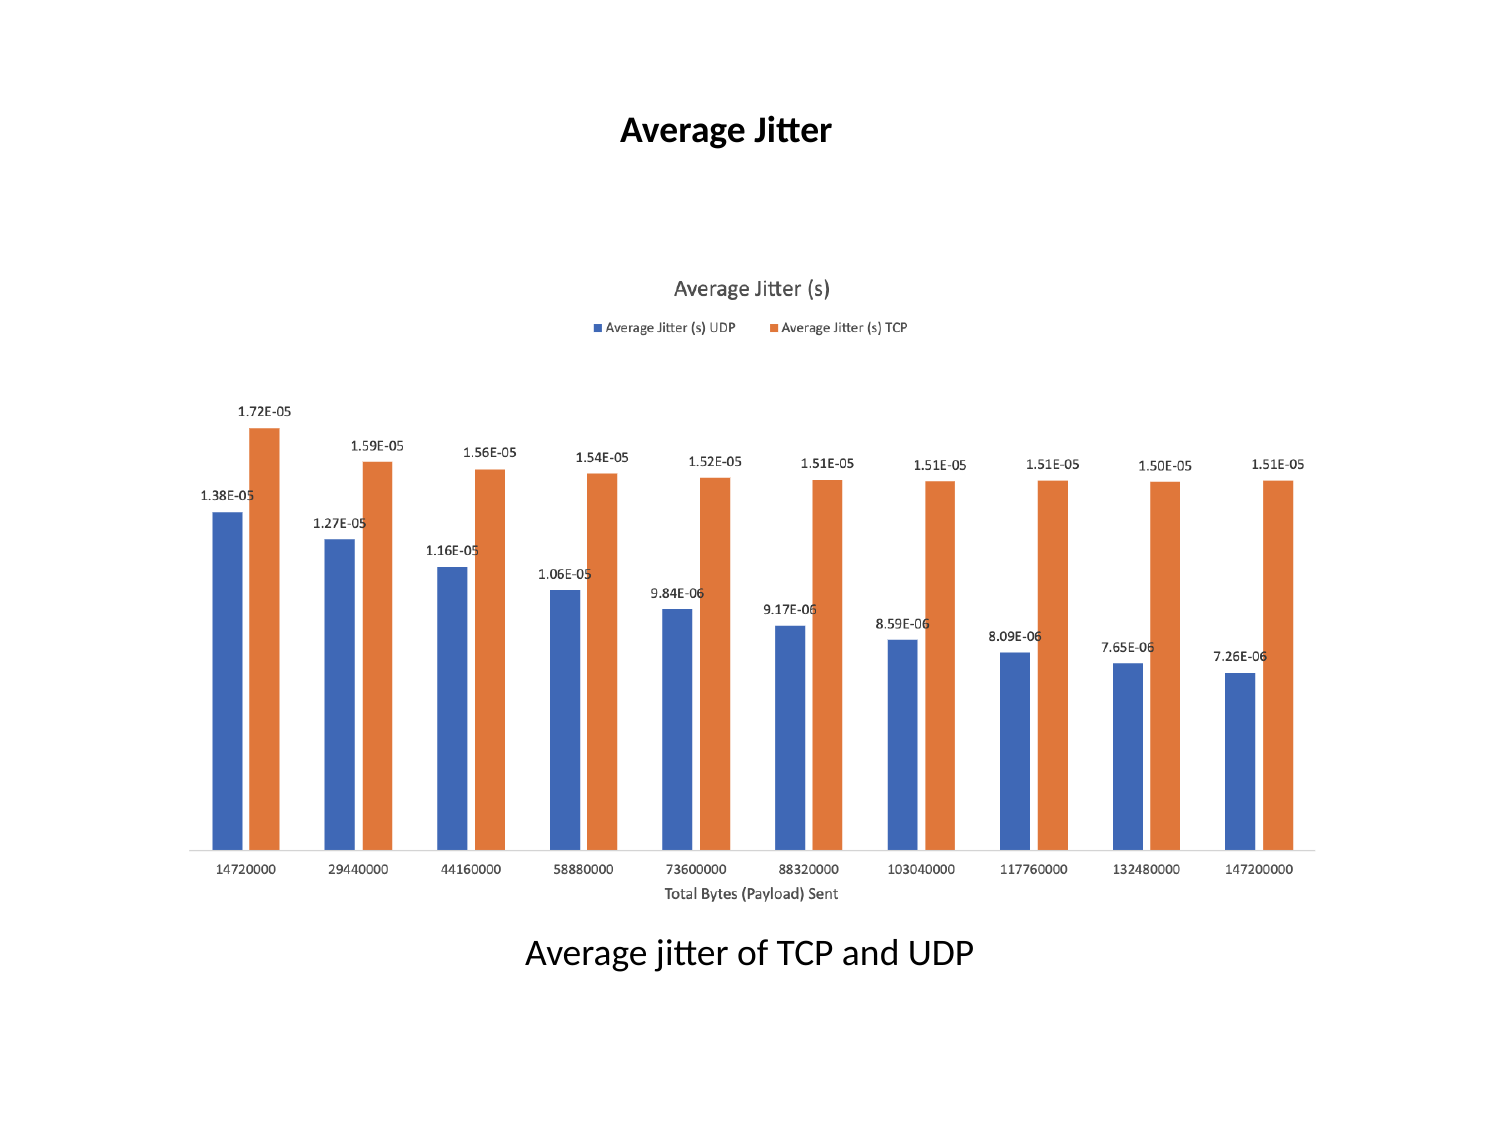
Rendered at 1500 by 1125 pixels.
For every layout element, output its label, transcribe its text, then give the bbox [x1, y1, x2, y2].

text_box Average Jitter [605, 98, 848, 203]
picture [174, 262, 1328, 921]
text_box Average jitter of TCP and UDP [74, 920, 1425, 1005]
